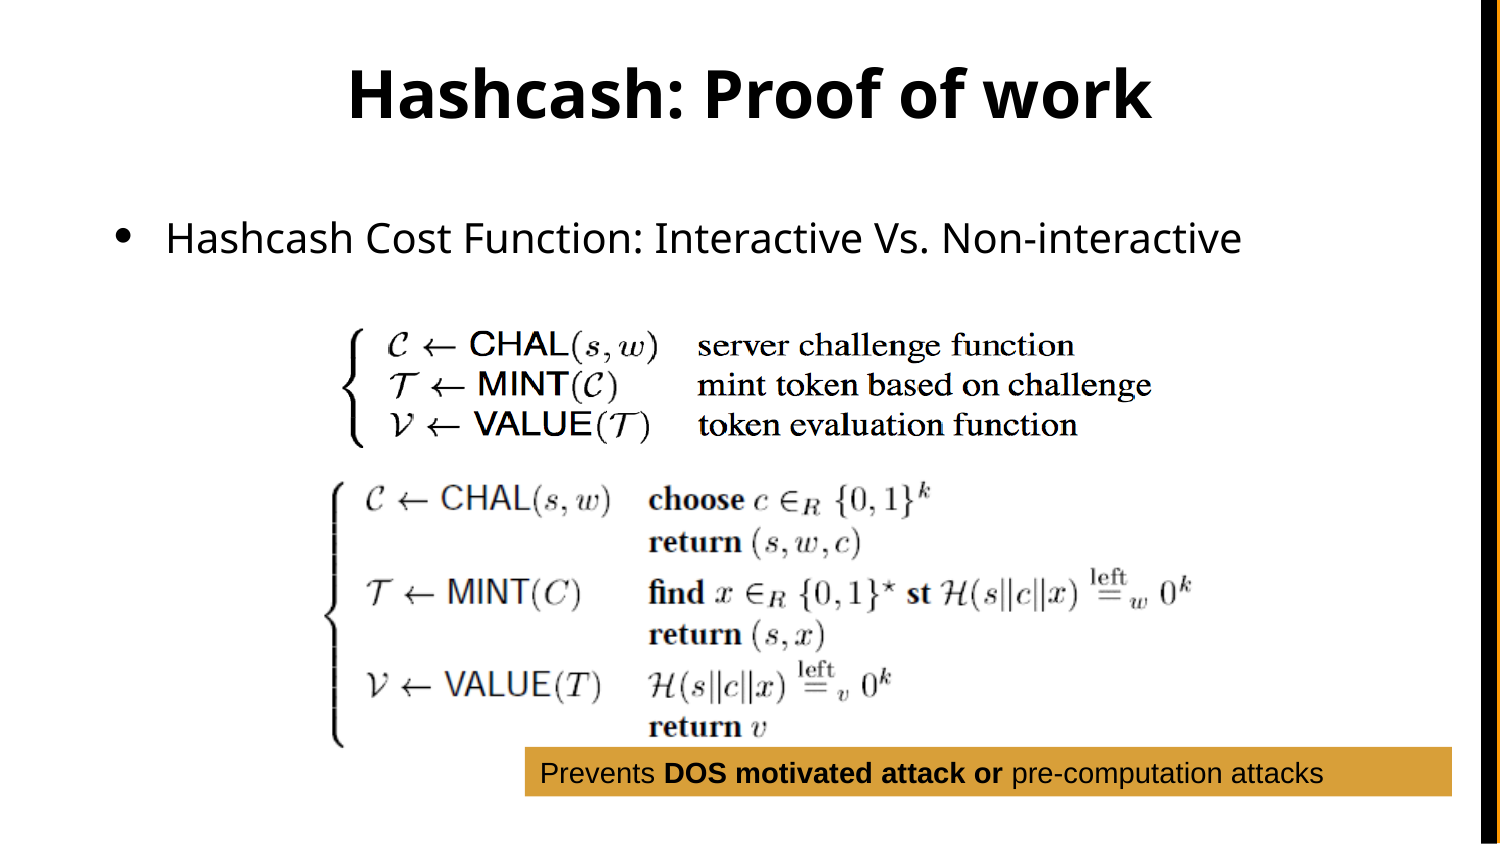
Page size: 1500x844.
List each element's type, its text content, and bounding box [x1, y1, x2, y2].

list Hashcash Cost Function: Interactive Vs. Non-interactive [75, 196, 1425, 754]
text_box Hashcash: Proof of work [74, 21, 1425, 163]
picture [244, 284, 1255, 759]
text_box Prevents DOS motivated attack or pre-computation attacks [524, 746, 1452, 797]
